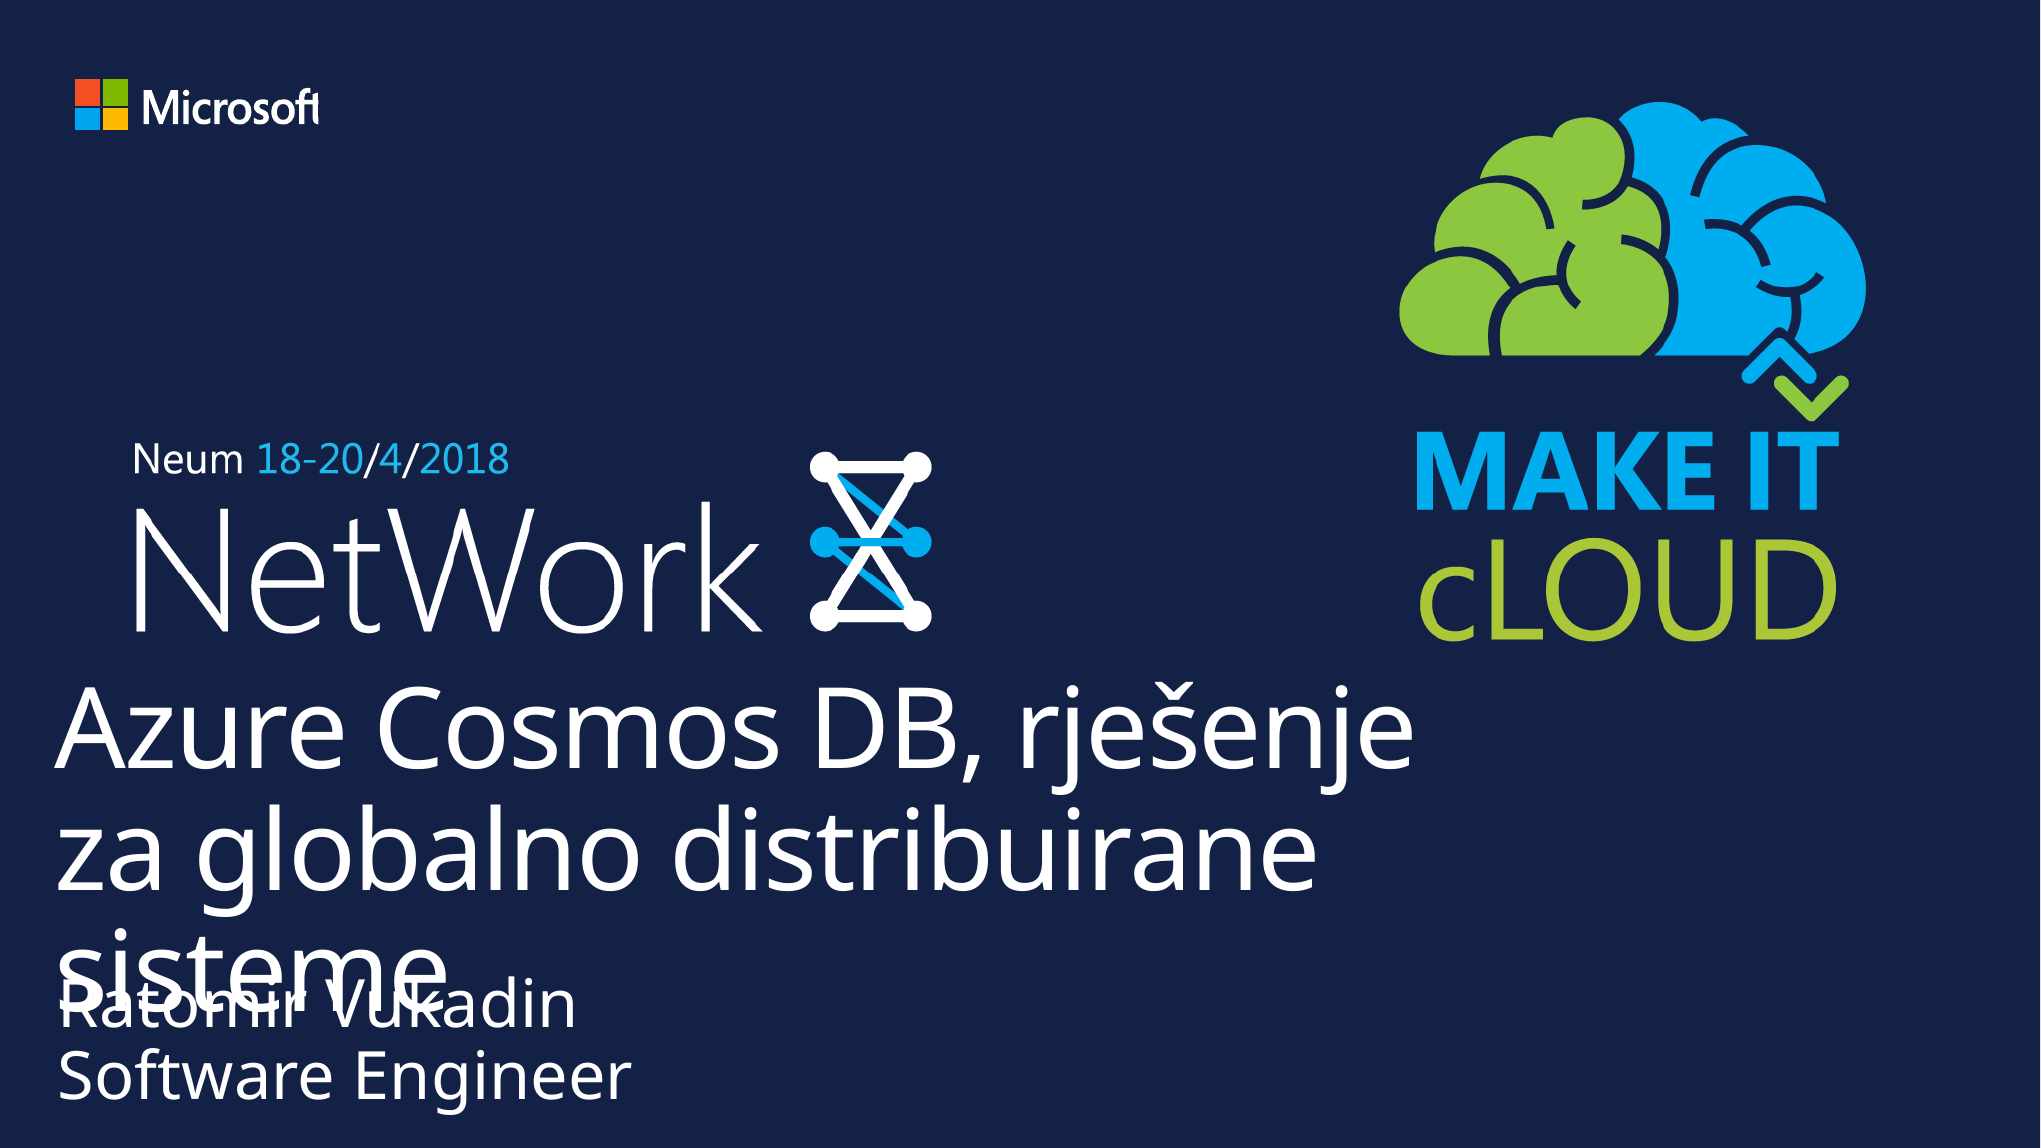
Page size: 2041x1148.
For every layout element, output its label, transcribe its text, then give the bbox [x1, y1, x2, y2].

list Ratomir Vukadin Software Engineer [30, 951, 1231, 1101]
picture [0, 0, 2041, 1148]
title Azure Cosmos DB, rješenje za globalno distribuirane sisteme [30, 656, 1531, 806]
